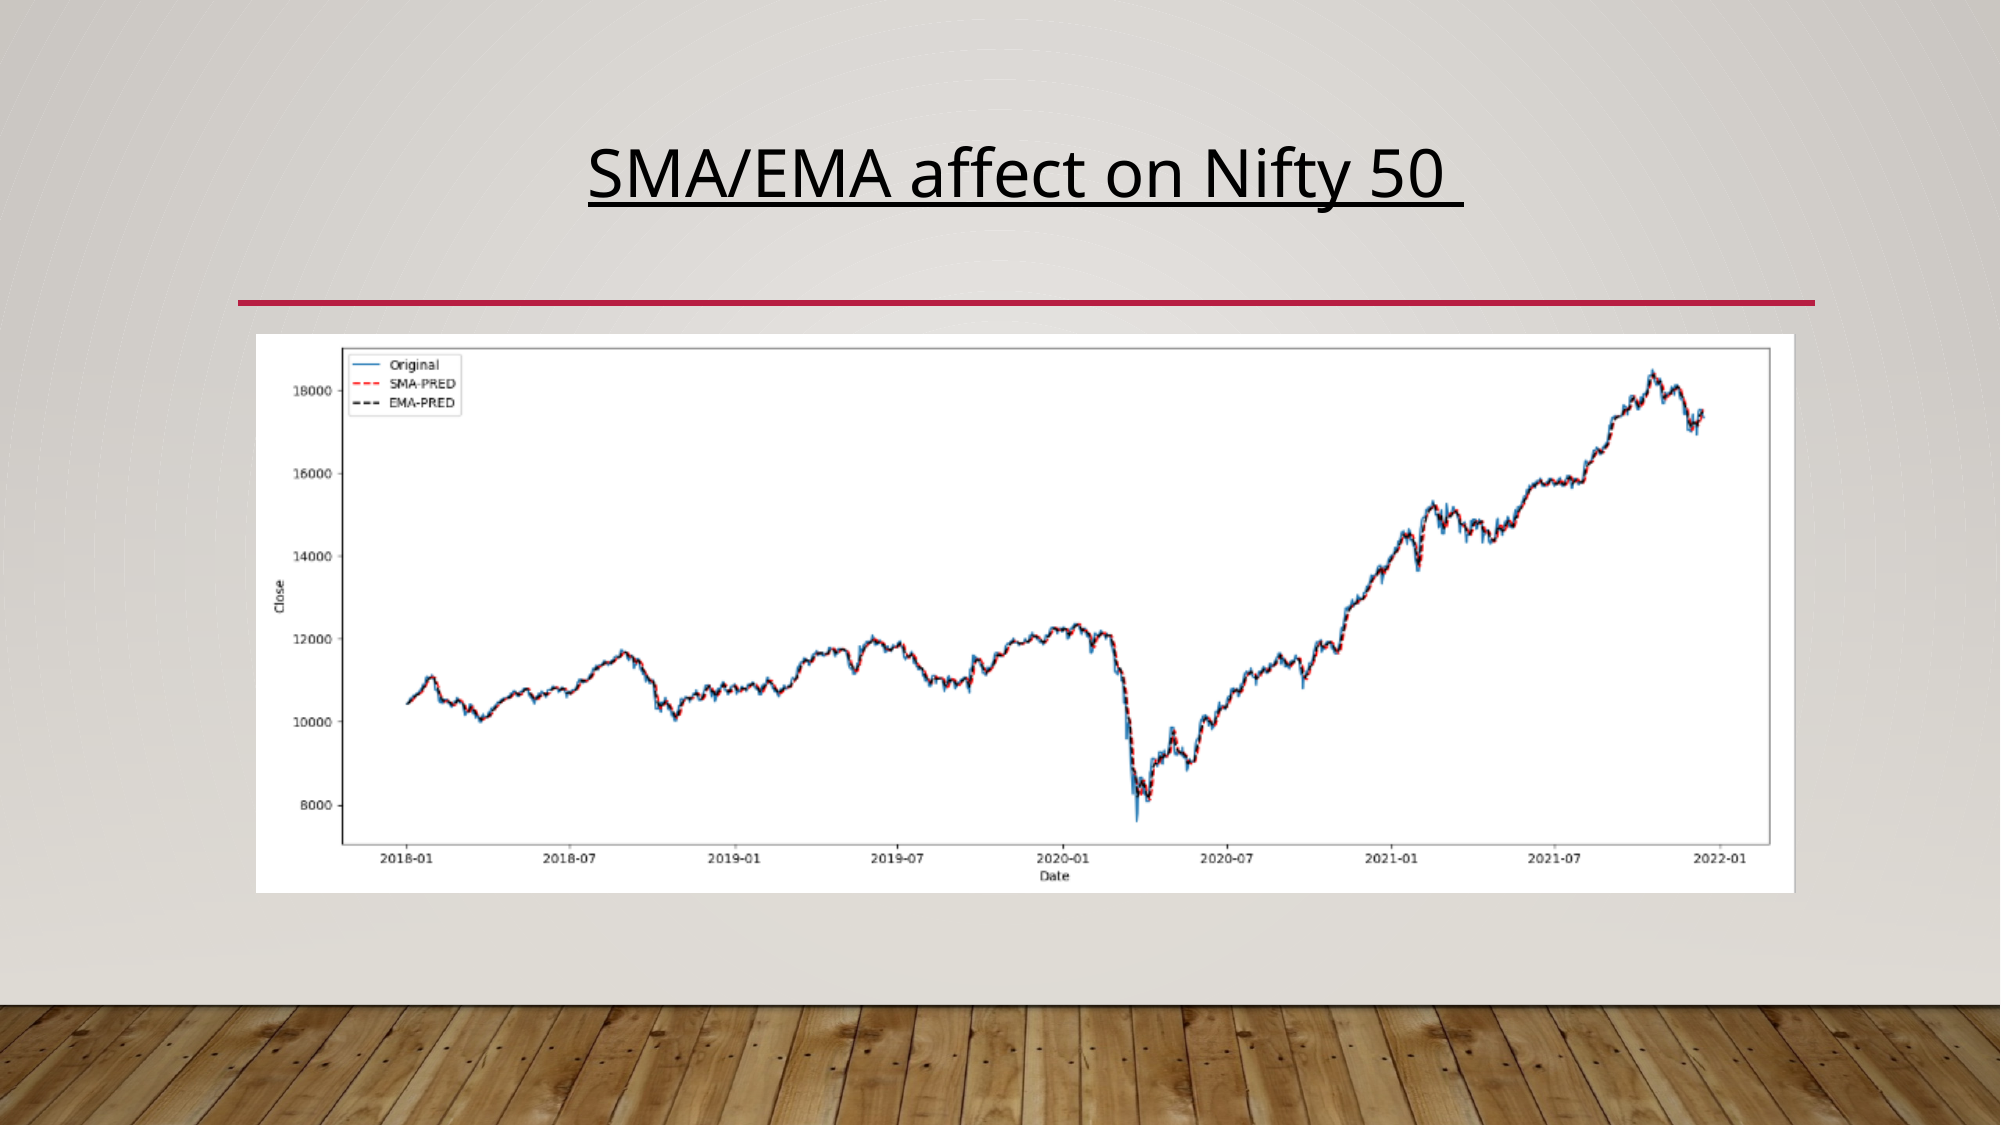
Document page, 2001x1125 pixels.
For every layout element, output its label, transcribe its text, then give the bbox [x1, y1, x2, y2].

title SMA/EMA affect on Nifty 50 [238, 131, 1814, 305]
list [255, 334, 1796, 893]
picture [0, 1005, 2000, 1125]
